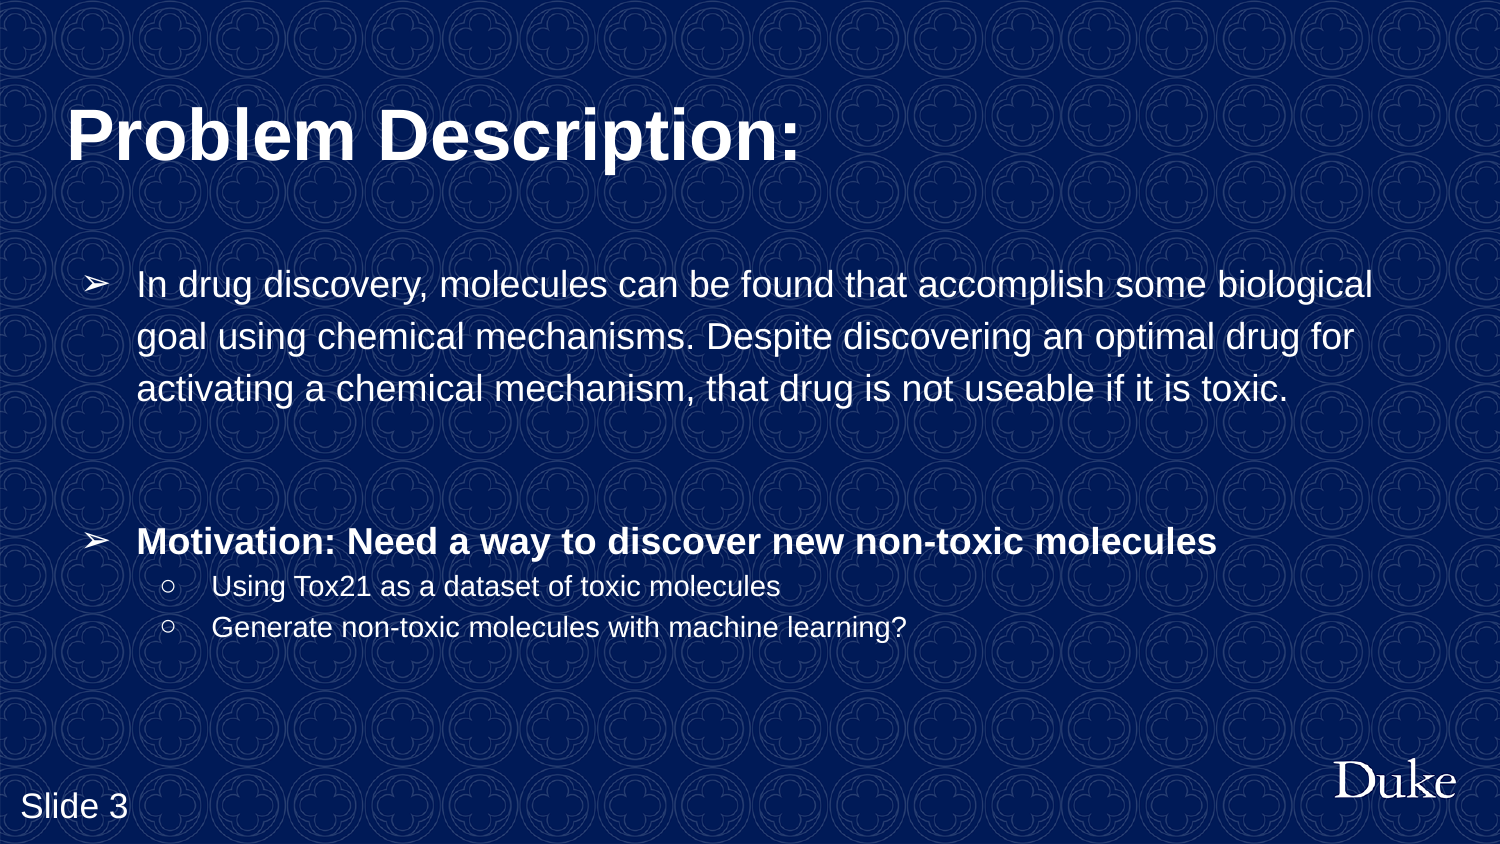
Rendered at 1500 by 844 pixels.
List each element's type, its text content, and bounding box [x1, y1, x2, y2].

text_box Slide 3 [4, 771, 217, 837]
picture [0, 0, 1500, 844]
title Problem Description: [51, 72, 1449, 167]
list In drug discovery, molecules can be found that accomplish some biological goal using chemical mechanisms. Despite discovering an optimal drug for activating a chemical mechanism, that drug is not useable if it is toxic. Motivation: Need a way to discover new non-toxic molecules Using Tox21 as a dataset of toxic molecules Generate non-toxic molecules with machine learning? [46, 238, 1454, 700]
